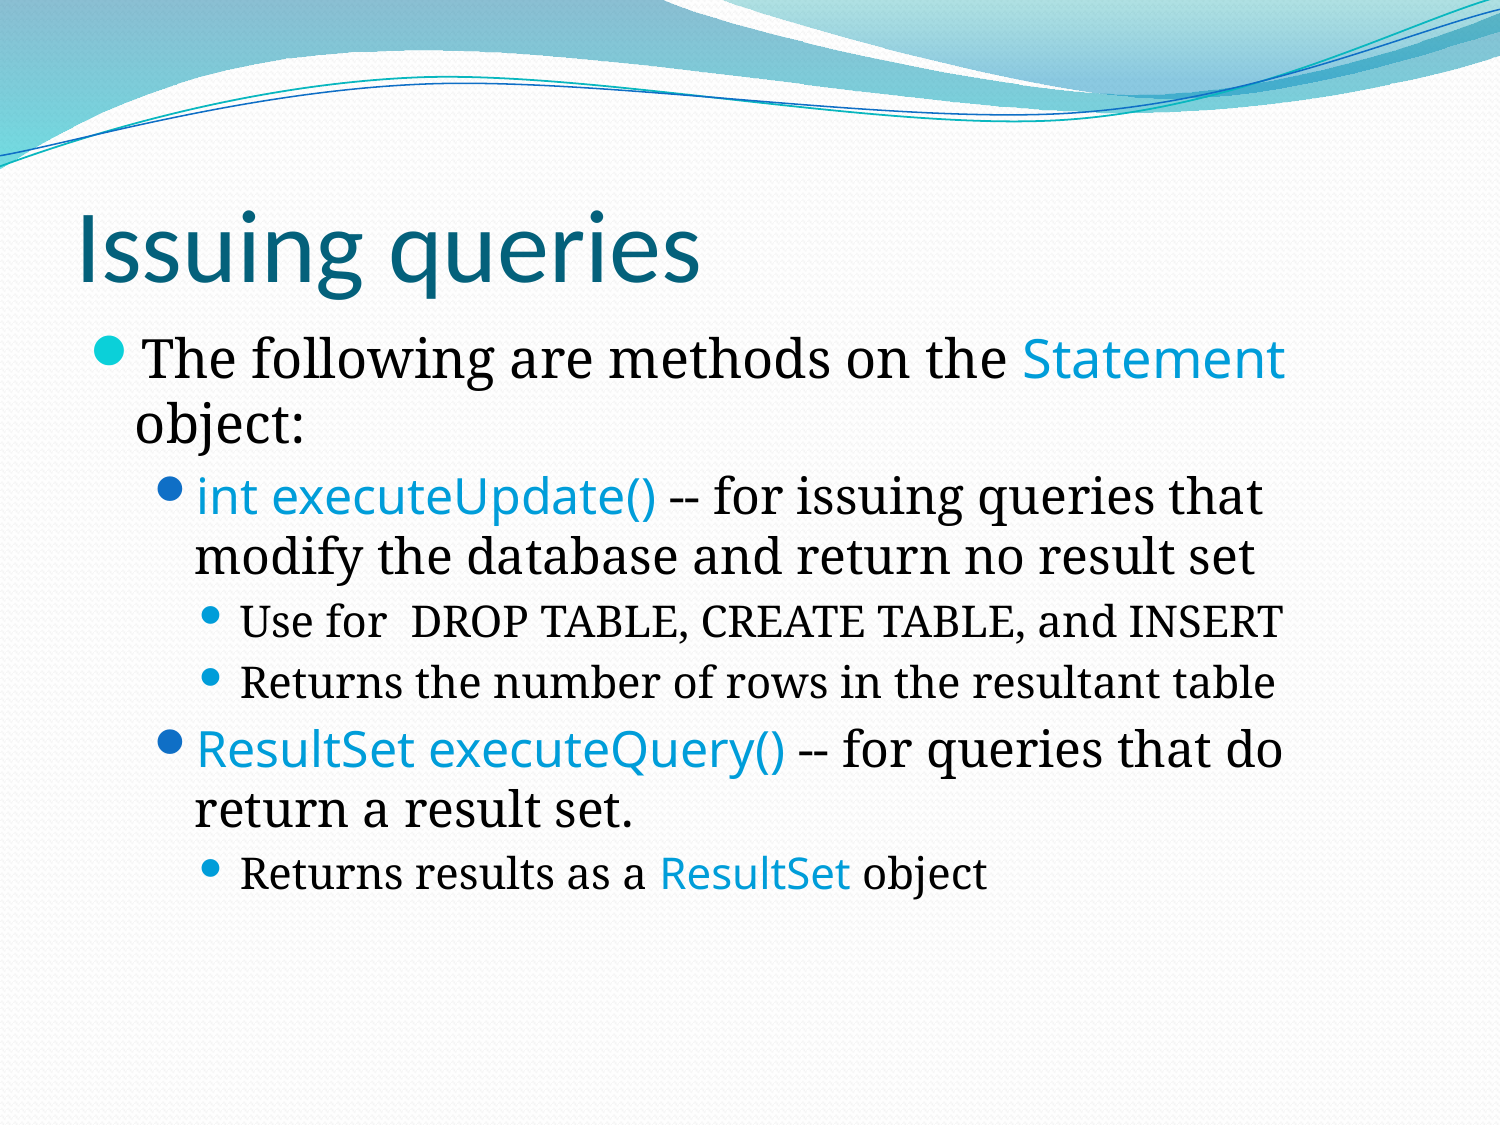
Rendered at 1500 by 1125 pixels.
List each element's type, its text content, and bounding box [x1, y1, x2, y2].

list The following are methods on the Statement object: int executeUpdate() -- for issuing queries that modify the database and return no result set Use for DROP TABLE, CREATE TABLE, and INSERT Returns the number of rows in the resultant table ResultSet executeQuery() -- for queries that do return a result set. Returns results as a ResultSet object [75, 317, 1425, 1038]
title Issuing queries [75, 115, 1425, 303]
